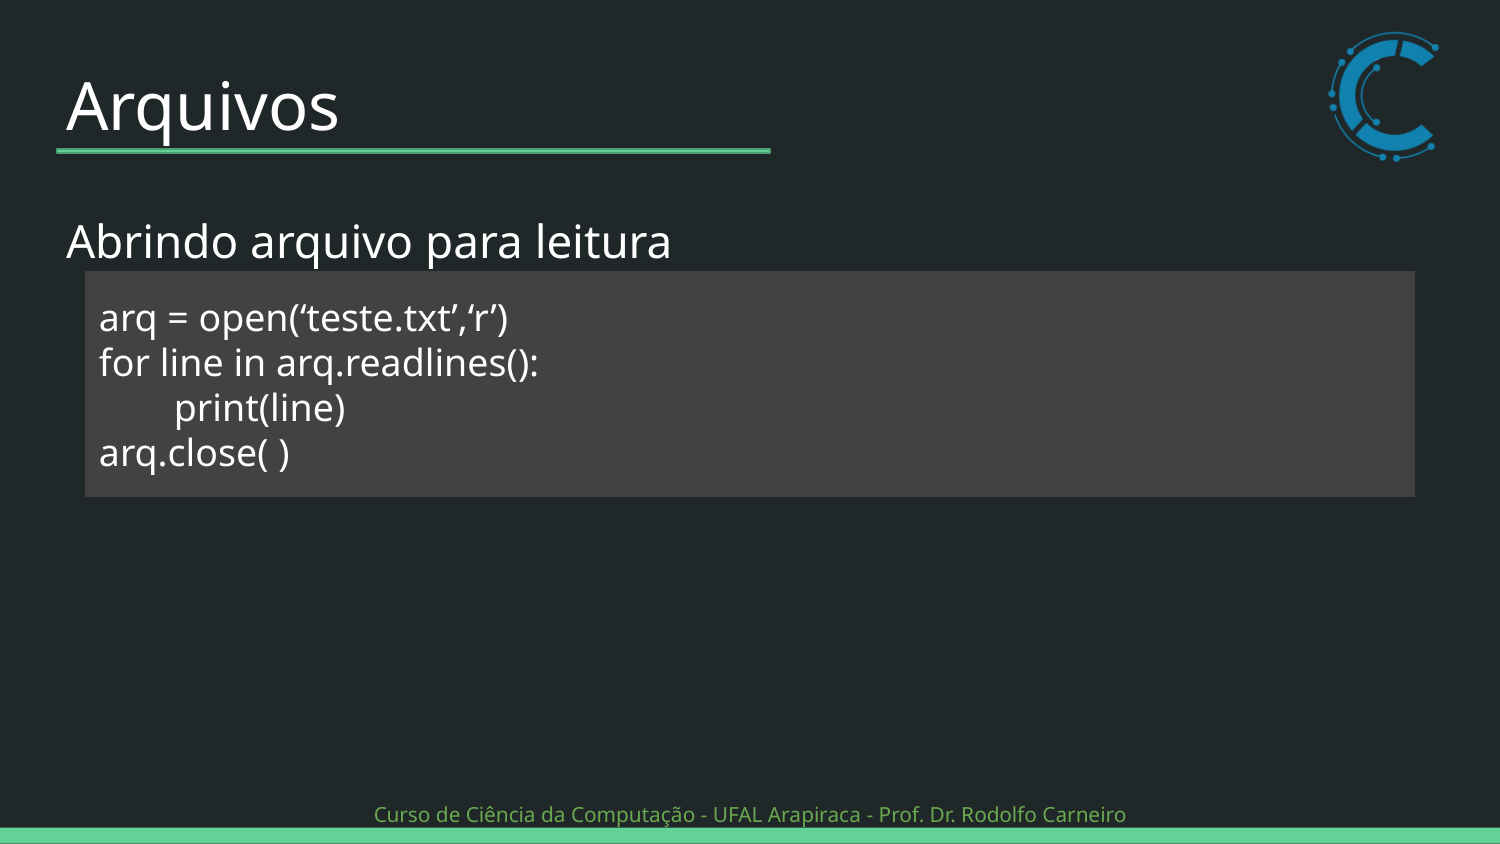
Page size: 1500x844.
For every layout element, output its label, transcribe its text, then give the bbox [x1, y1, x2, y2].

text_box arq = open(‘teste.txt’,‘r’) for line in arq.readlines(): print(line) arq.close( ) [83, 270, 1416, 498]
text_box Curso de Ciência da Computação - UFAL Arapiraca - Prof. Dr. Rodolfo Carneiro [0, 789, 1500, 840]
title Arquivos [51, 37, 1314, 147]
picture [1319, 25, 1450, 170]
text_box [57, 148, 770, 154]
list Abrindo arquivo para leitura [51, 189, 1449, 750]
